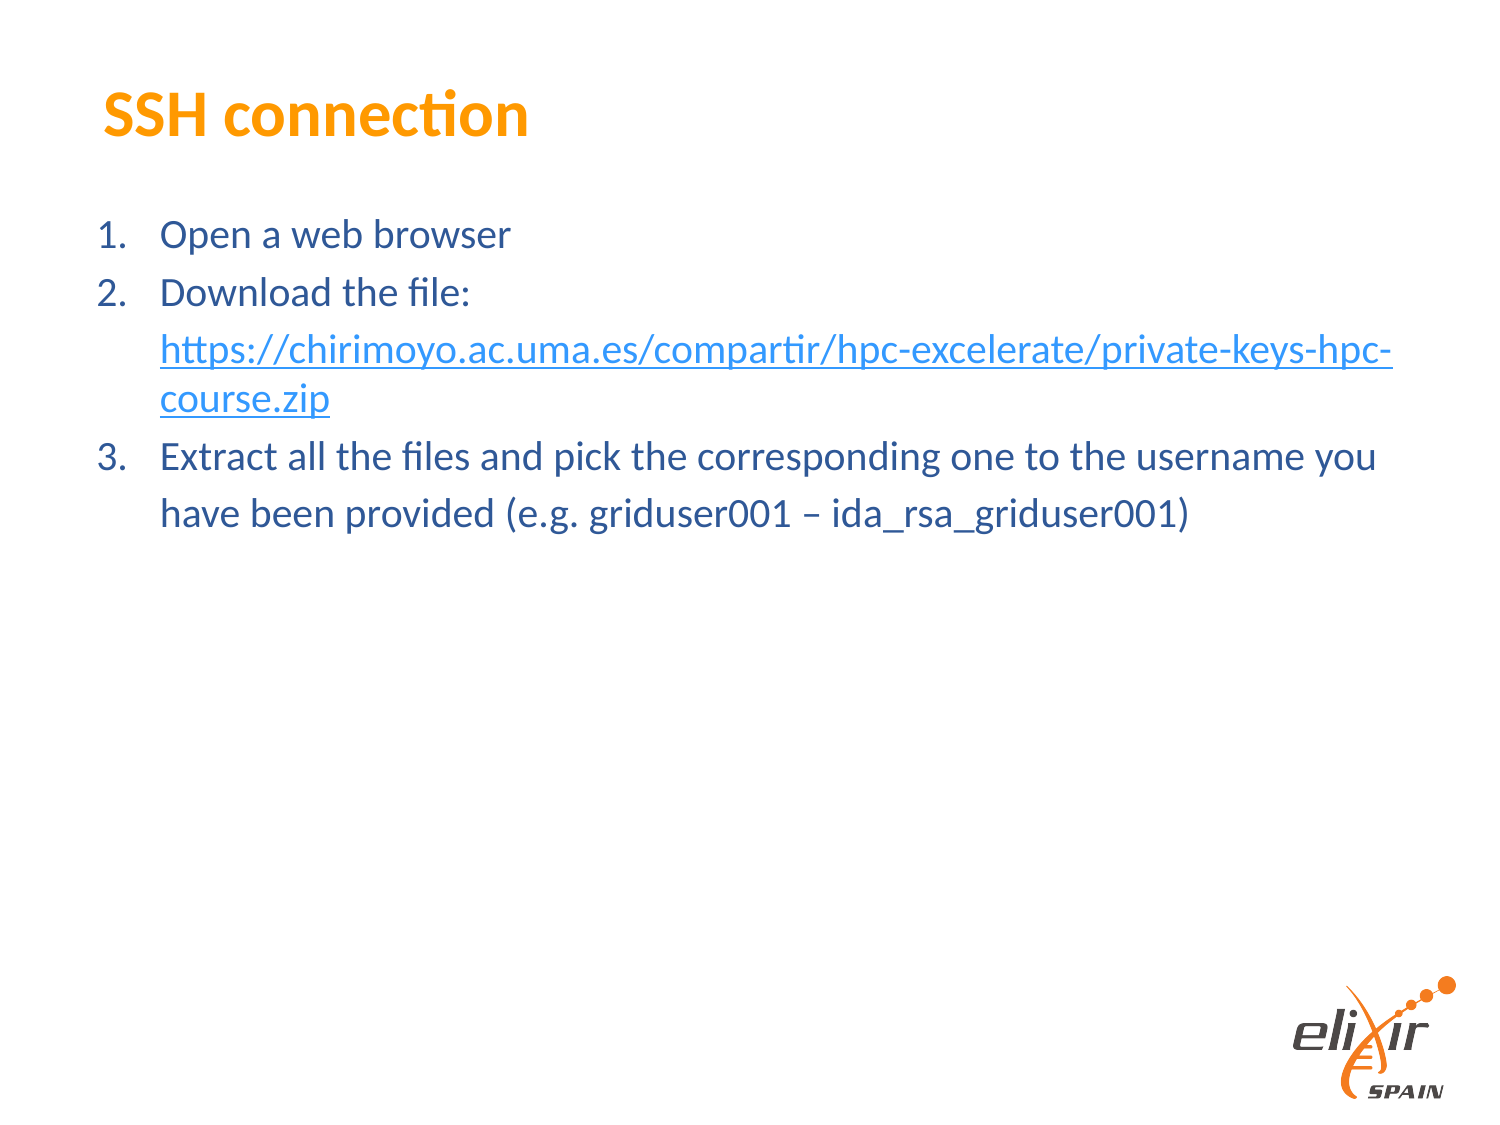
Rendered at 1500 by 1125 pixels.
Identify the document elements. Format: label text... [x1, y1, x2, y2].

picture [1293, 976, 1456, 1099]
title SSH connection [88, 54, 1426, 161]
list Open a web browser Download the file: https://chirimoyo.ac.uma.es/compartir/hpc-excelerate/private-keys-hpc-course.zip Extract all the files and pick the corresponding one to the username you have been provided (e.g. griduser001 – ida_rsa_griduser001) [81, 184, 1419, 1027]
